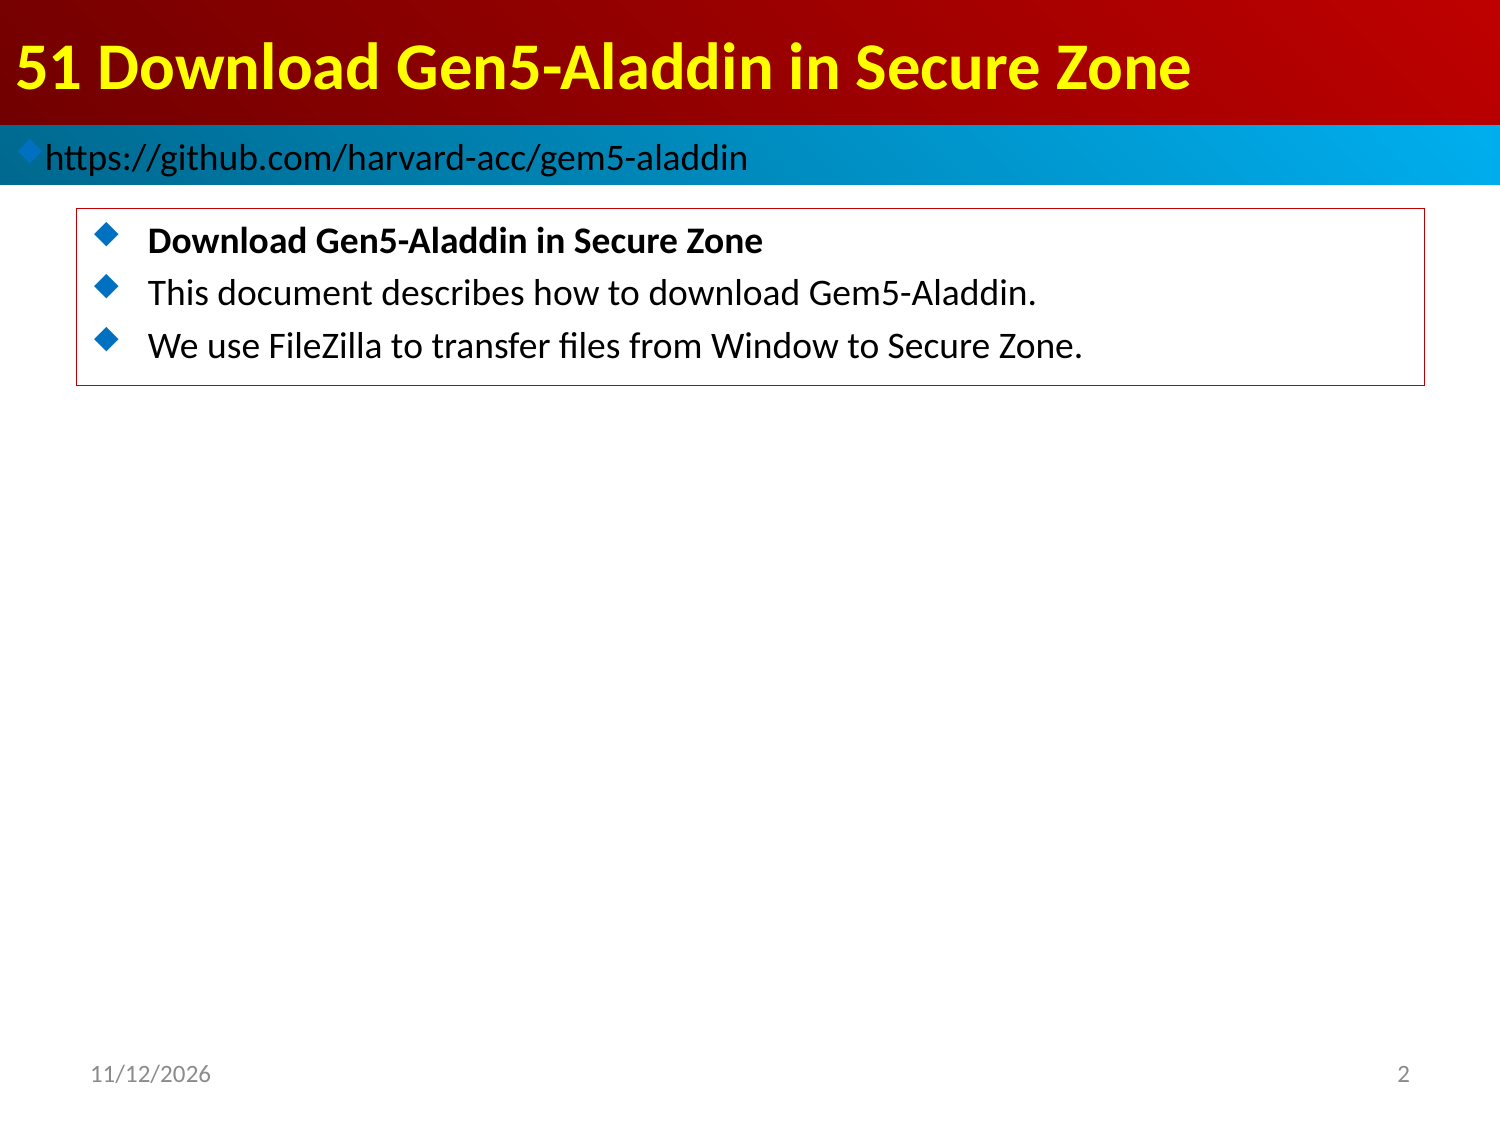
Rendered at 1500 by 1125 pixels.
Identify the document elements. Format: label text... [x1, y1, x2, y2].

title 51 Download Gen5-Aladdin in Secure Zone [0, 0, 1500, 125]
slide_number 2 [1074, 1042, 1425, 1103]
text_box https://github.com/harvard-acc/gem5-aladdin [0, 125, 1500, 185]
subtitle Download Gen5-Aladdin in Secure Zone This document describes how to download Gem5-Aladdin. We use FileZilla to transfer files from Window to Secure Zone. [76, 208, 1425, 386]
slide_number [75, 1042, 425, 1103]
